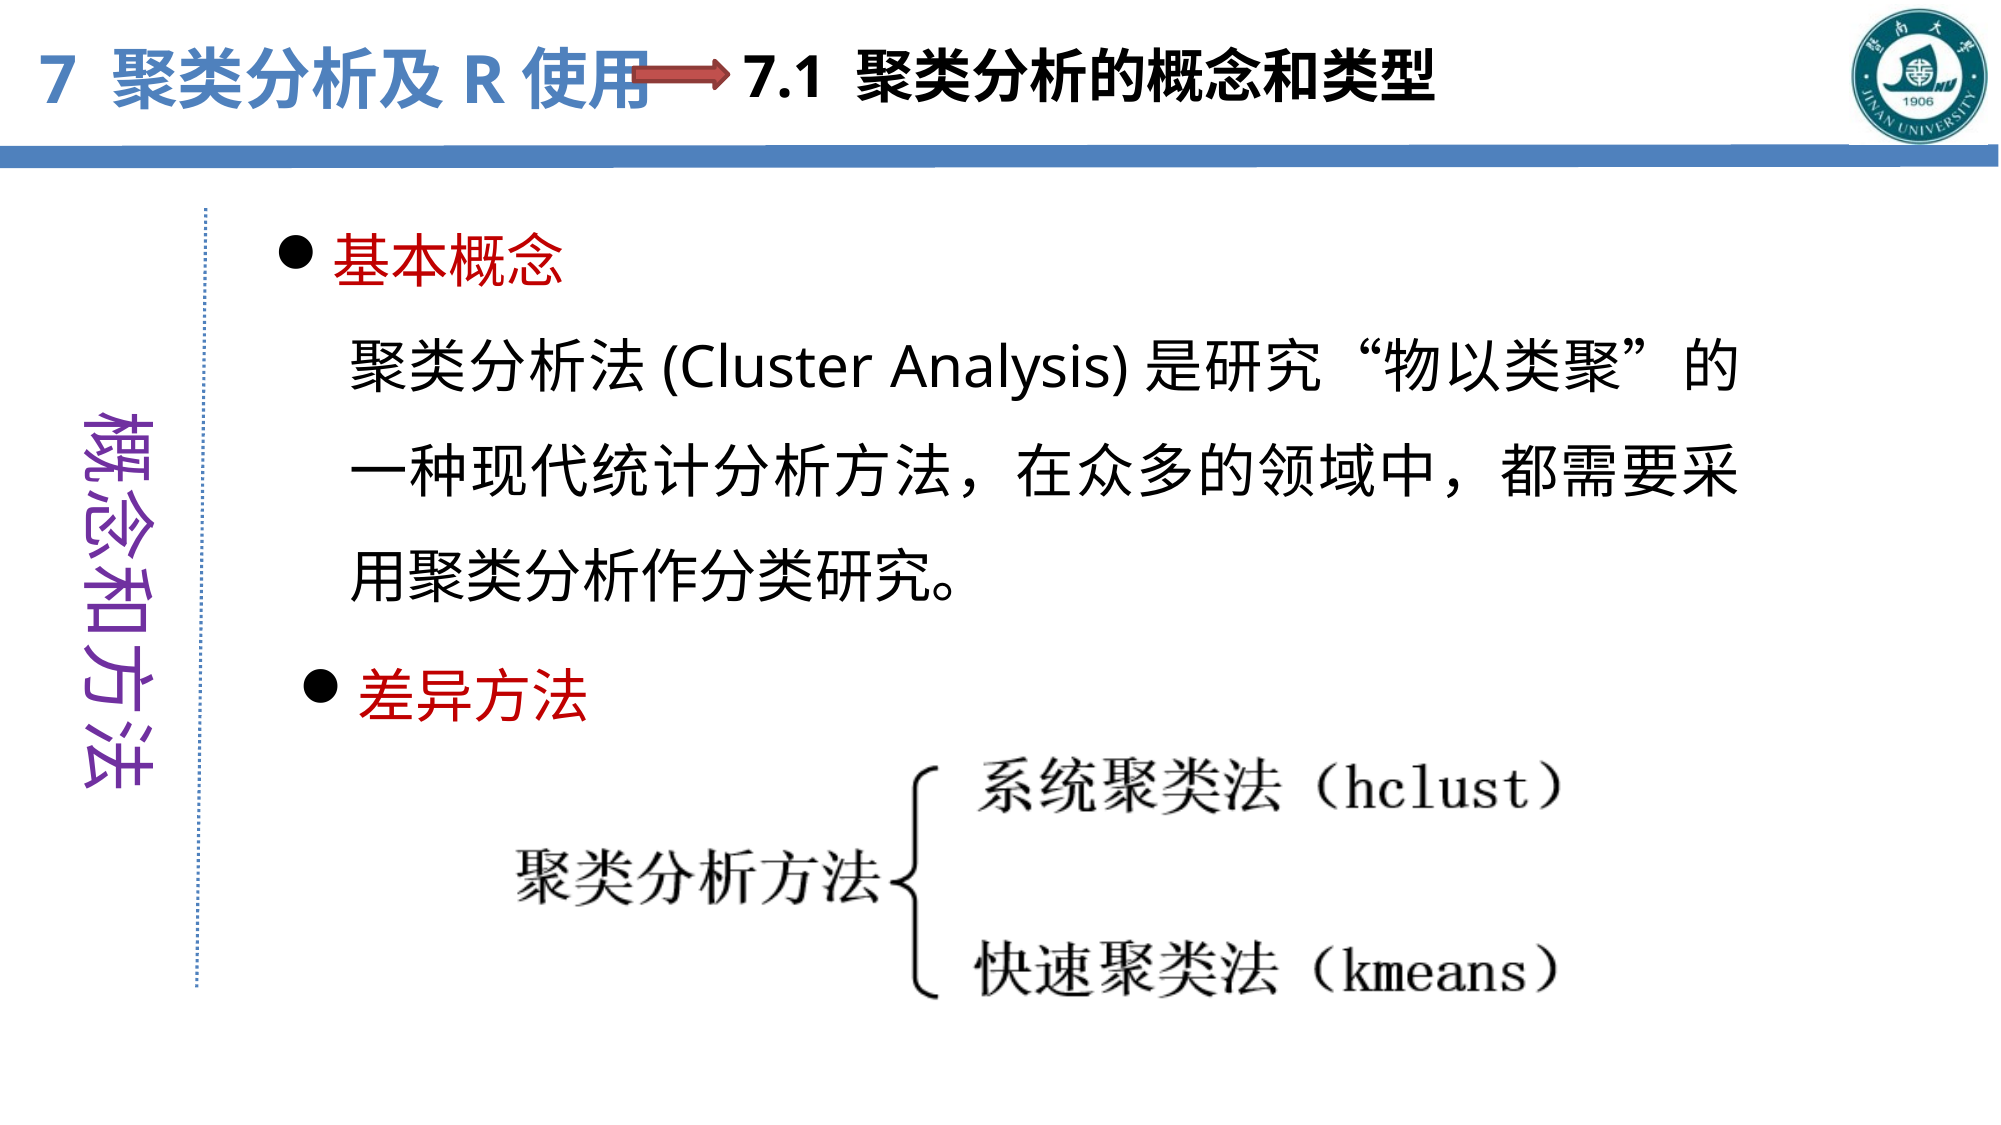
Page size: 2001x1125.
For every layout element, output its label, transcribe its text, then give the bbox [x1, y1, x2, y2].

text_box 基本概念 聚类分析法(Cluster Analysis)是研究“物以类聚”的一种现代统计分析方法，在众多的领域中，都需要采用聚类分析作分类研究。 [259, 182, 1756, 617]
picture [1849, 4, 1988, 145]
text_box 7 聚类分析及R使用 [25, 29, 861, 124]
text_box 概念和方法 [51, 395, 174, 951]
text_box 差异方法 [284, 651, 648, 737]
text_box 7.1 聚类分析的概念和类型 [728, 31, 1819, 117]
picture [502, 735, 1582, 1023]
text_box [631, 58, 731, 91]
